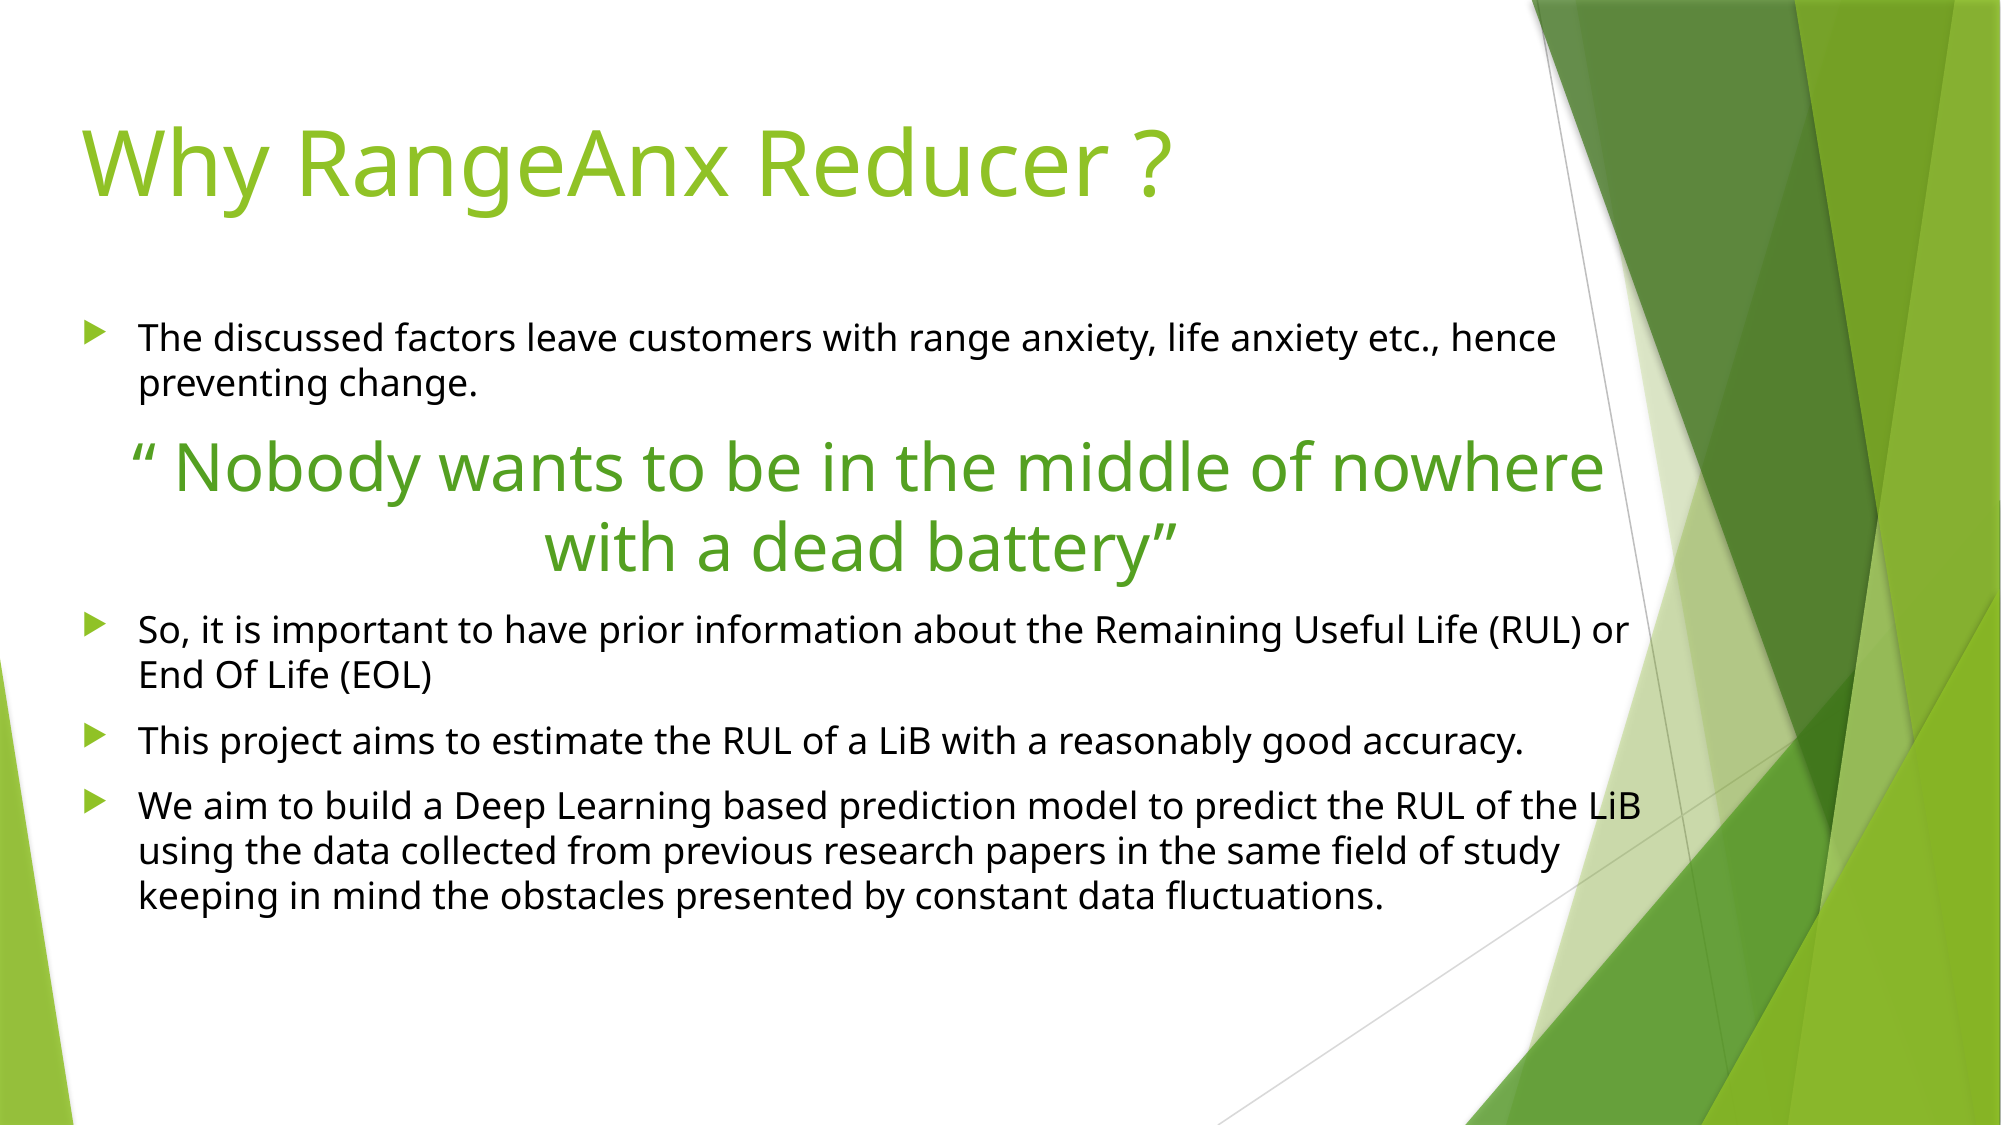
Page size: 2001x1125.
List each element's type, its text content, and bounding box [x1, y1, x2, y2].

title Why RangeAnx Reducer ? [66, 96, 1477, 235]
list The discussed factors leave customers with range anxiety, life anxiety etc., hence preventing change. “ Nobody wants to be in the middle of nowhere with a dead battery” So, it is important to have prior information about the Remaining Useful Life (RUL) or End Of Life (EOL) This project aims to estimate the RUL of a LiB with a reasonably good accuracy. We aim to build a Deep Learning based prediction model to predict the RUL of the LiB using the data collected from previous research papers in the same field of study keeping in mind the obstacles presented by constant data fluctuations. [66, 306, 1673, 1050]
